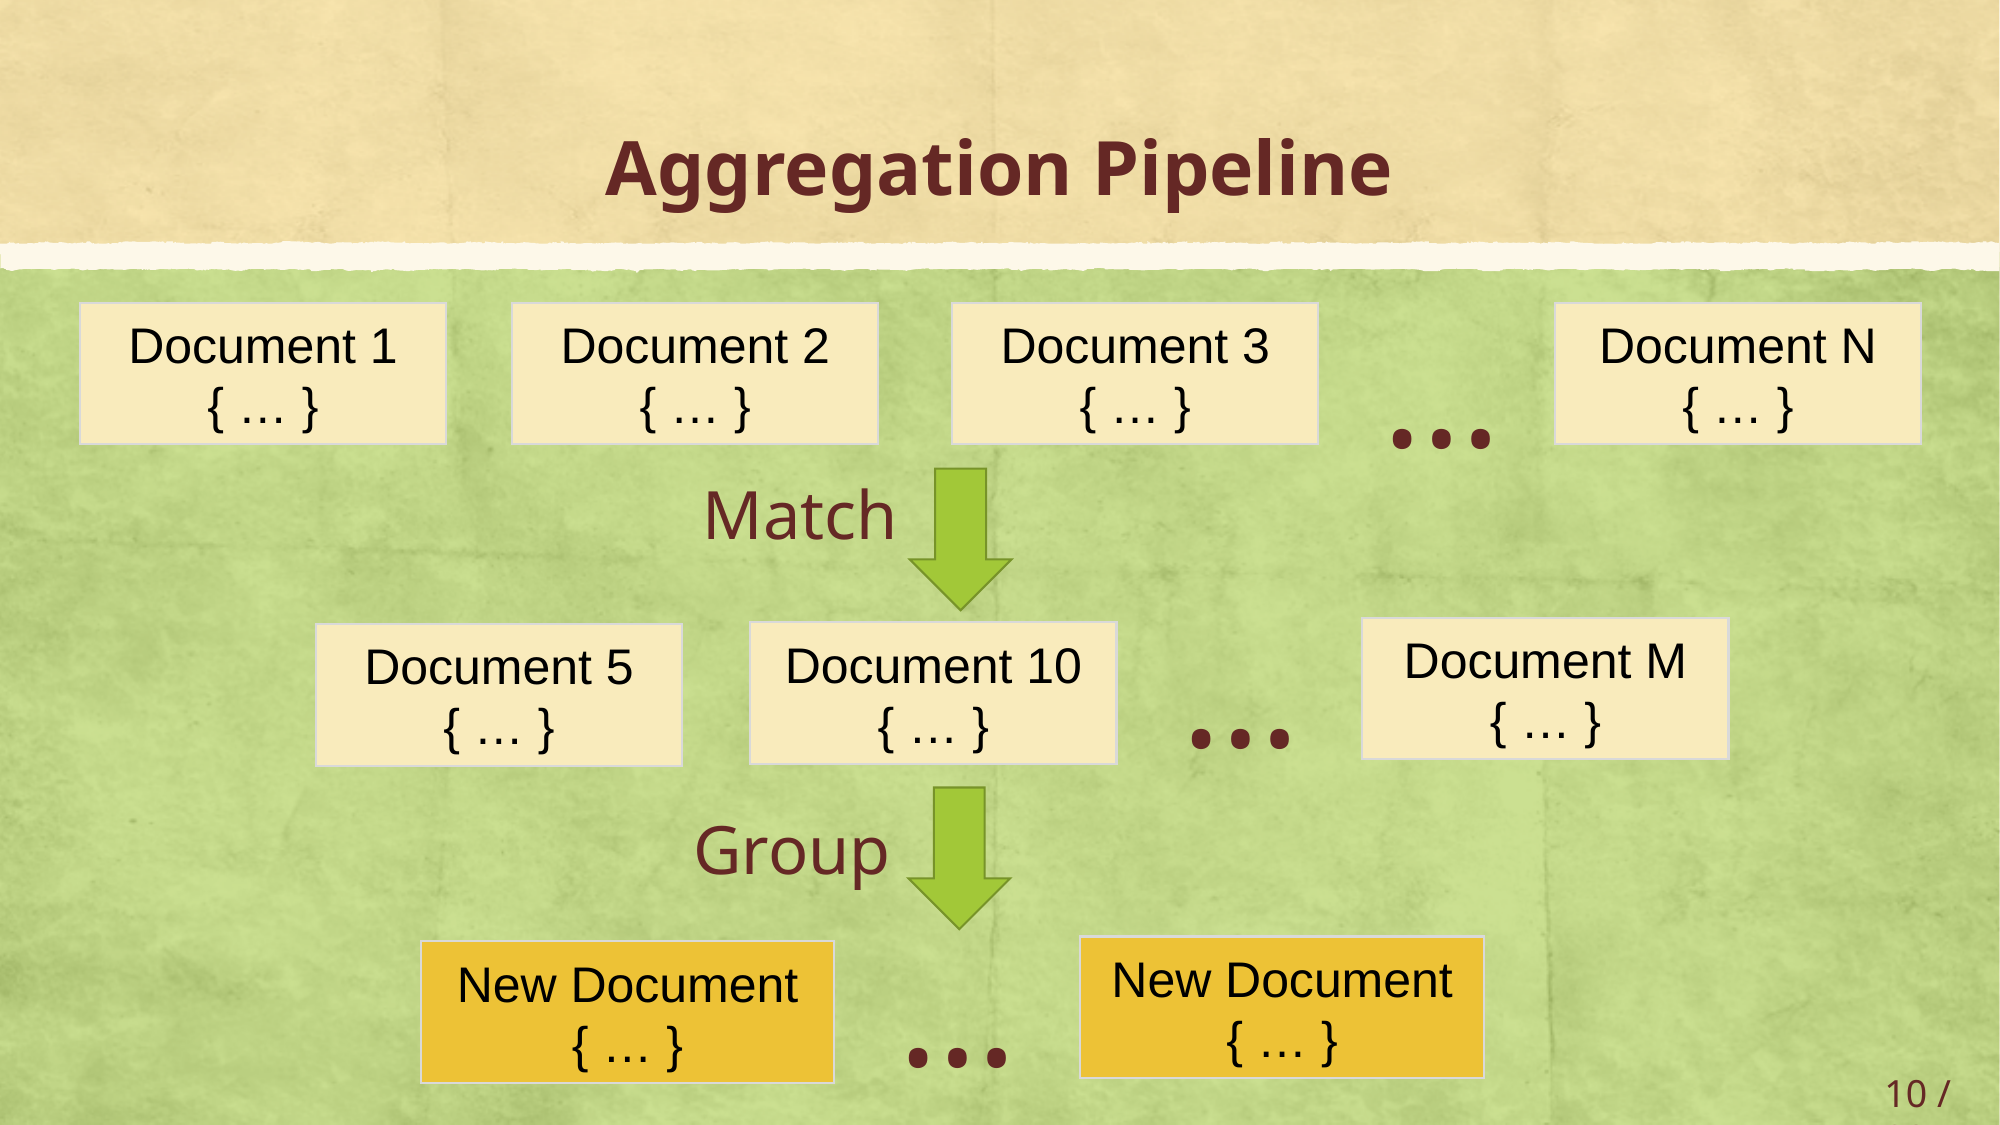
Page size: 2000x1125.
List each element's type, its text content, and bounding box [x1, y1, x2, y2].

text_box 10 / 33 [1869, 1062, 2000, 1125]
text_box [678, 787, 1011, 930]
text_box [687, 465, 1012, 611]
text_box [315, 589, 1729, 787]
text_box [420, 908, 1484, 1106]
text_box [79, 289, 1922, 487]
text_box Aggregation Pipeline [249, 31, 1750, 219]
